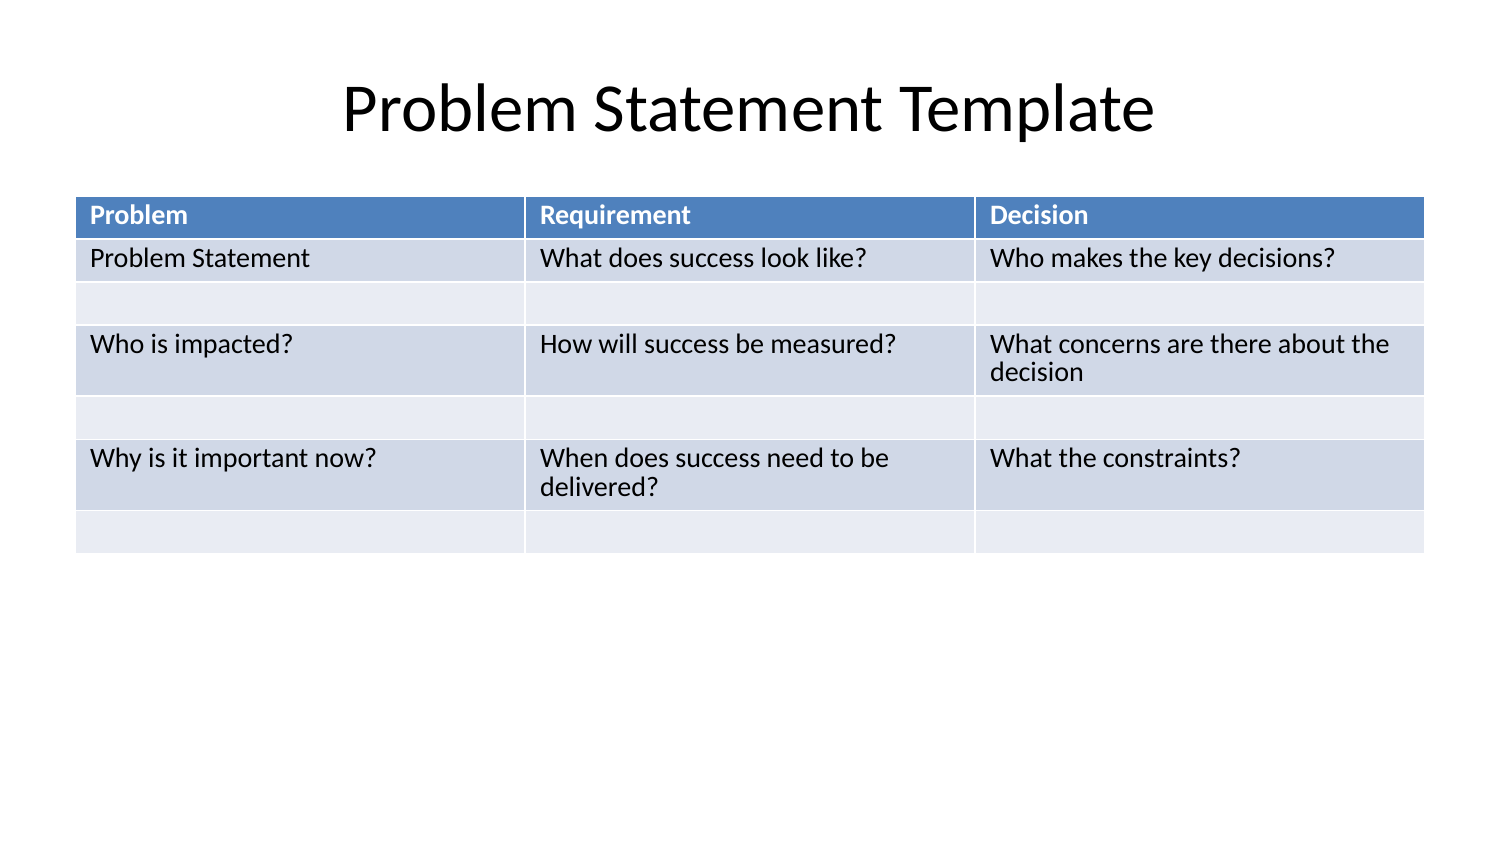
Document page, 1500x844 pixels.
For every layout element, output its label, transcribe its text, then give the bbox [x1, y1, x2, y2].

table_cell Who is impacted? [76, 326, 524, 395]
table_cell [526, 511, 974, 553]
table_cell How will success be measured? [526, 326, 974, 395]
table_cell [76, 283, 524, 324]
table_cell When does success need to be delivered? [526, 440, 974, 510]
table_cell [976, 511, 1424, 553]
table_header Problem [76, 197, 524, 238]
table_cell What concerns are there about the decision [976, 326, 1424, 395]
table_header Requirement [526, 197, 974, 238]
table_header Decision [976, 197, 1424, 238]
table_cell [526, 397, 974, 439]
table_cell [76, 511, 524, 553]
table_cell [976, 397, 1424, 439]
table_cell [76, 397, 524, 439]
table_cell Problem Statement [76, 240, 524, 281]
table_cell What does success look like? [526, 240, 974, 281]
table_cell [976, 283, 1424, 324]
table_cell [526, 283, 974, 324]
table_cell What the constraints? [976, 440, 1424, 510]
table_cell Who makes the key decisions? [976, 240, 1424, 281]
table_cell Why is it important now? [76, 440, 524, 510]
title Problem Statement Template [75, 33, 1425, 175]
